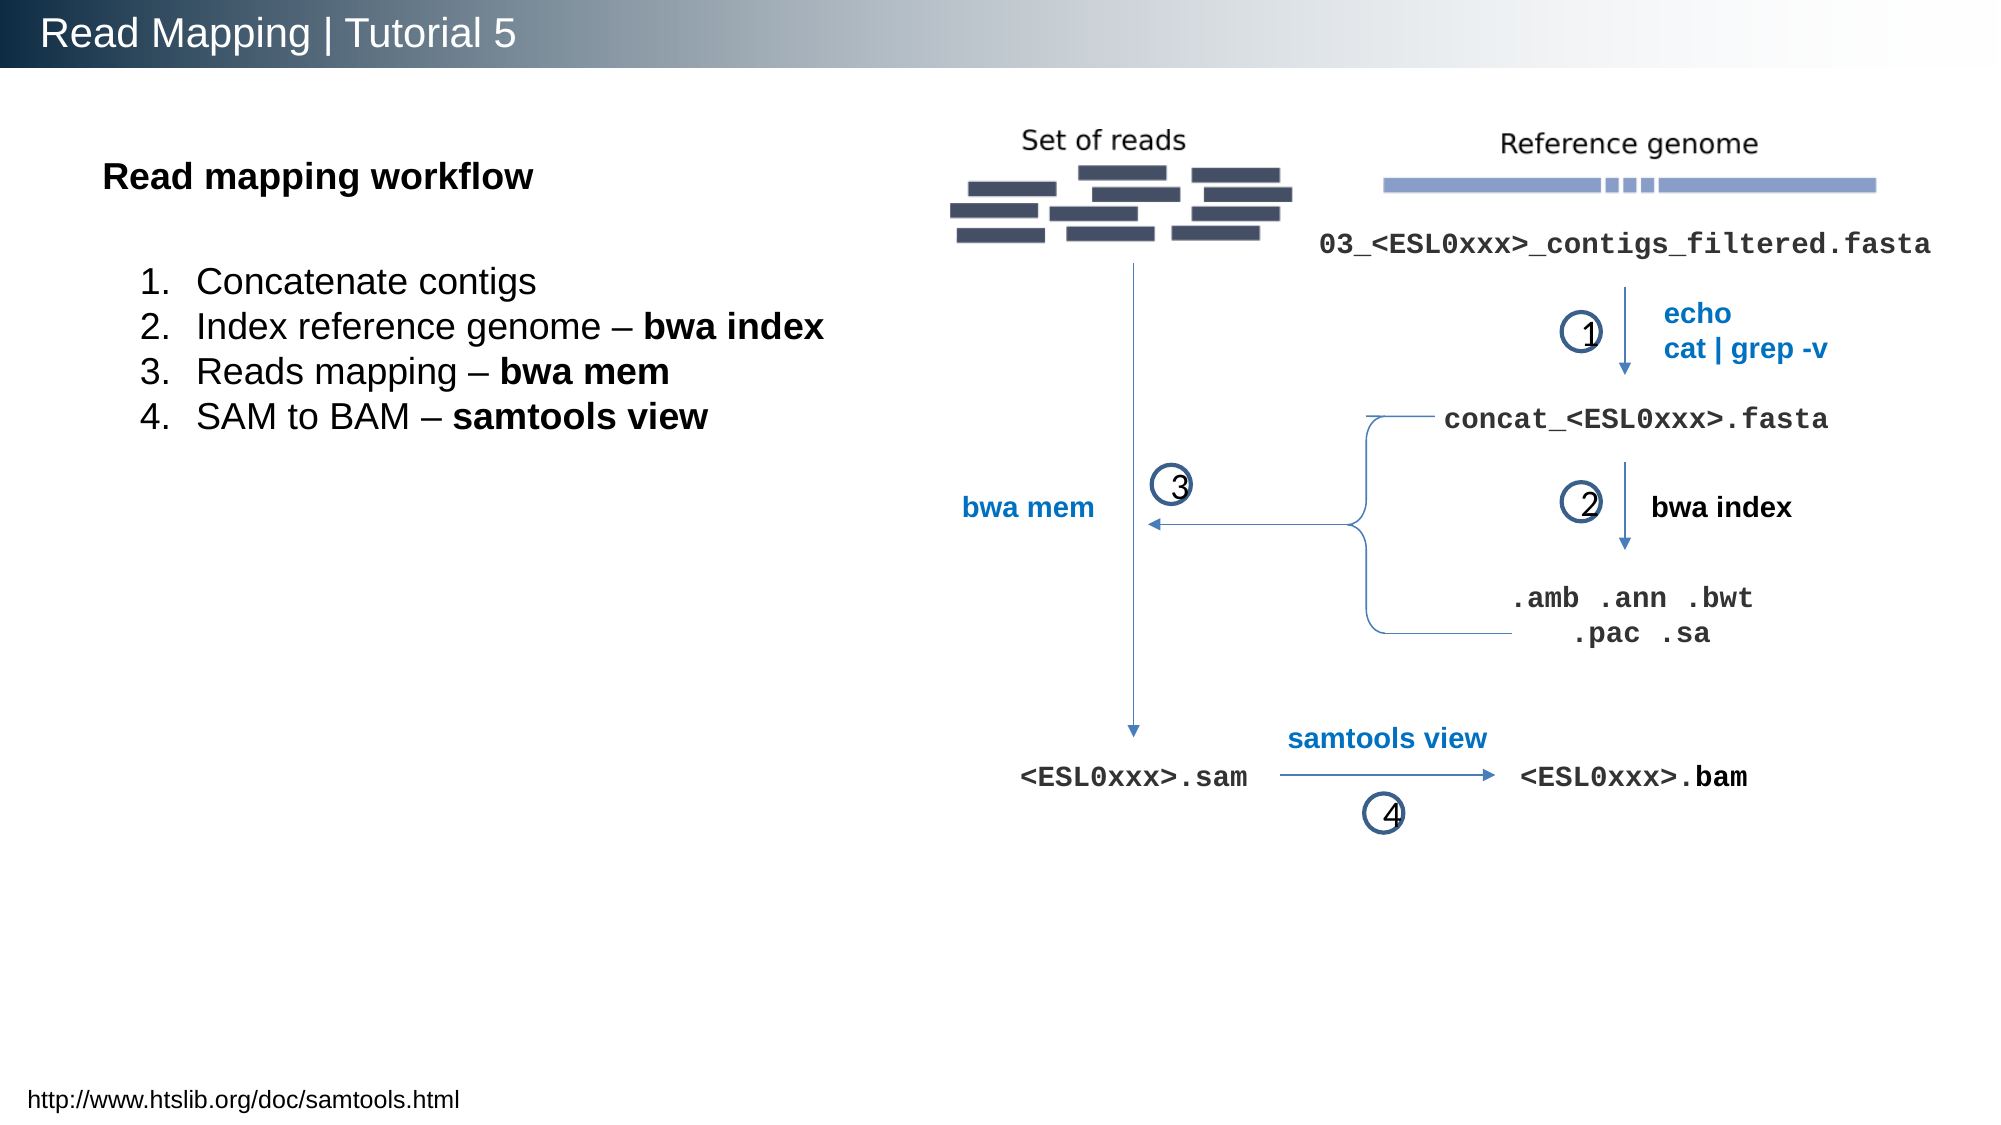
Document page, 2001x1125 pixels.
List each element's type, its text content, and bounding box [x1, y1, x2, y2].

text_box 1 [1559, 309, 1603, 354]
text_box Read Mapping | Tutorial 5 [24, 0, 1350, 64]
text_box 3 [1149, 462, 1193, 507]
text_box Concatenate contigs Index reference genome – bwa index Reads mapping – bwa mem SAM to BAM – samtools view [124, 249, 1338, 445]
text_box .amb .ann .bwt .pac .sa [1419, 570, 1863, 656]
text_box [0, 0, 2000, 70]
text_box concat_<ESL0xxx>.fasta [1348, 392, 1924, 442]
picture [1371, 113, 1879, 199]
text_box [1347, 415, 1513, 634]
text_box <ESL0xxx>.sam [1004, 749, 1263, 800]
text_box 2 [1559, 480, 1603, 524]
text_box <ESL0xxx>.bam [1505, 749, 1763, 800]
text_box 4 [1362, 791, 1406, 835]
text_box http://www.htslib.org/doc/samtools.html [12, 1075, 525, 1121]
text_box bwa mem [947, 480, 1123, 531]
text_box 03_<ESL0xxx>_contigs_filtered.fasta [1299, 216, 1950, 267]
text_box echo cat | grep -v [1649, 286, 1870, 372]
text_box Read mapping workflow [87, 144, 944, 205]
text_box bwa index [1636, 480, 1812, 531]
text_box samtools view [1250, 712, 1525, 763]
picture [949, 120, 1313, 247]
